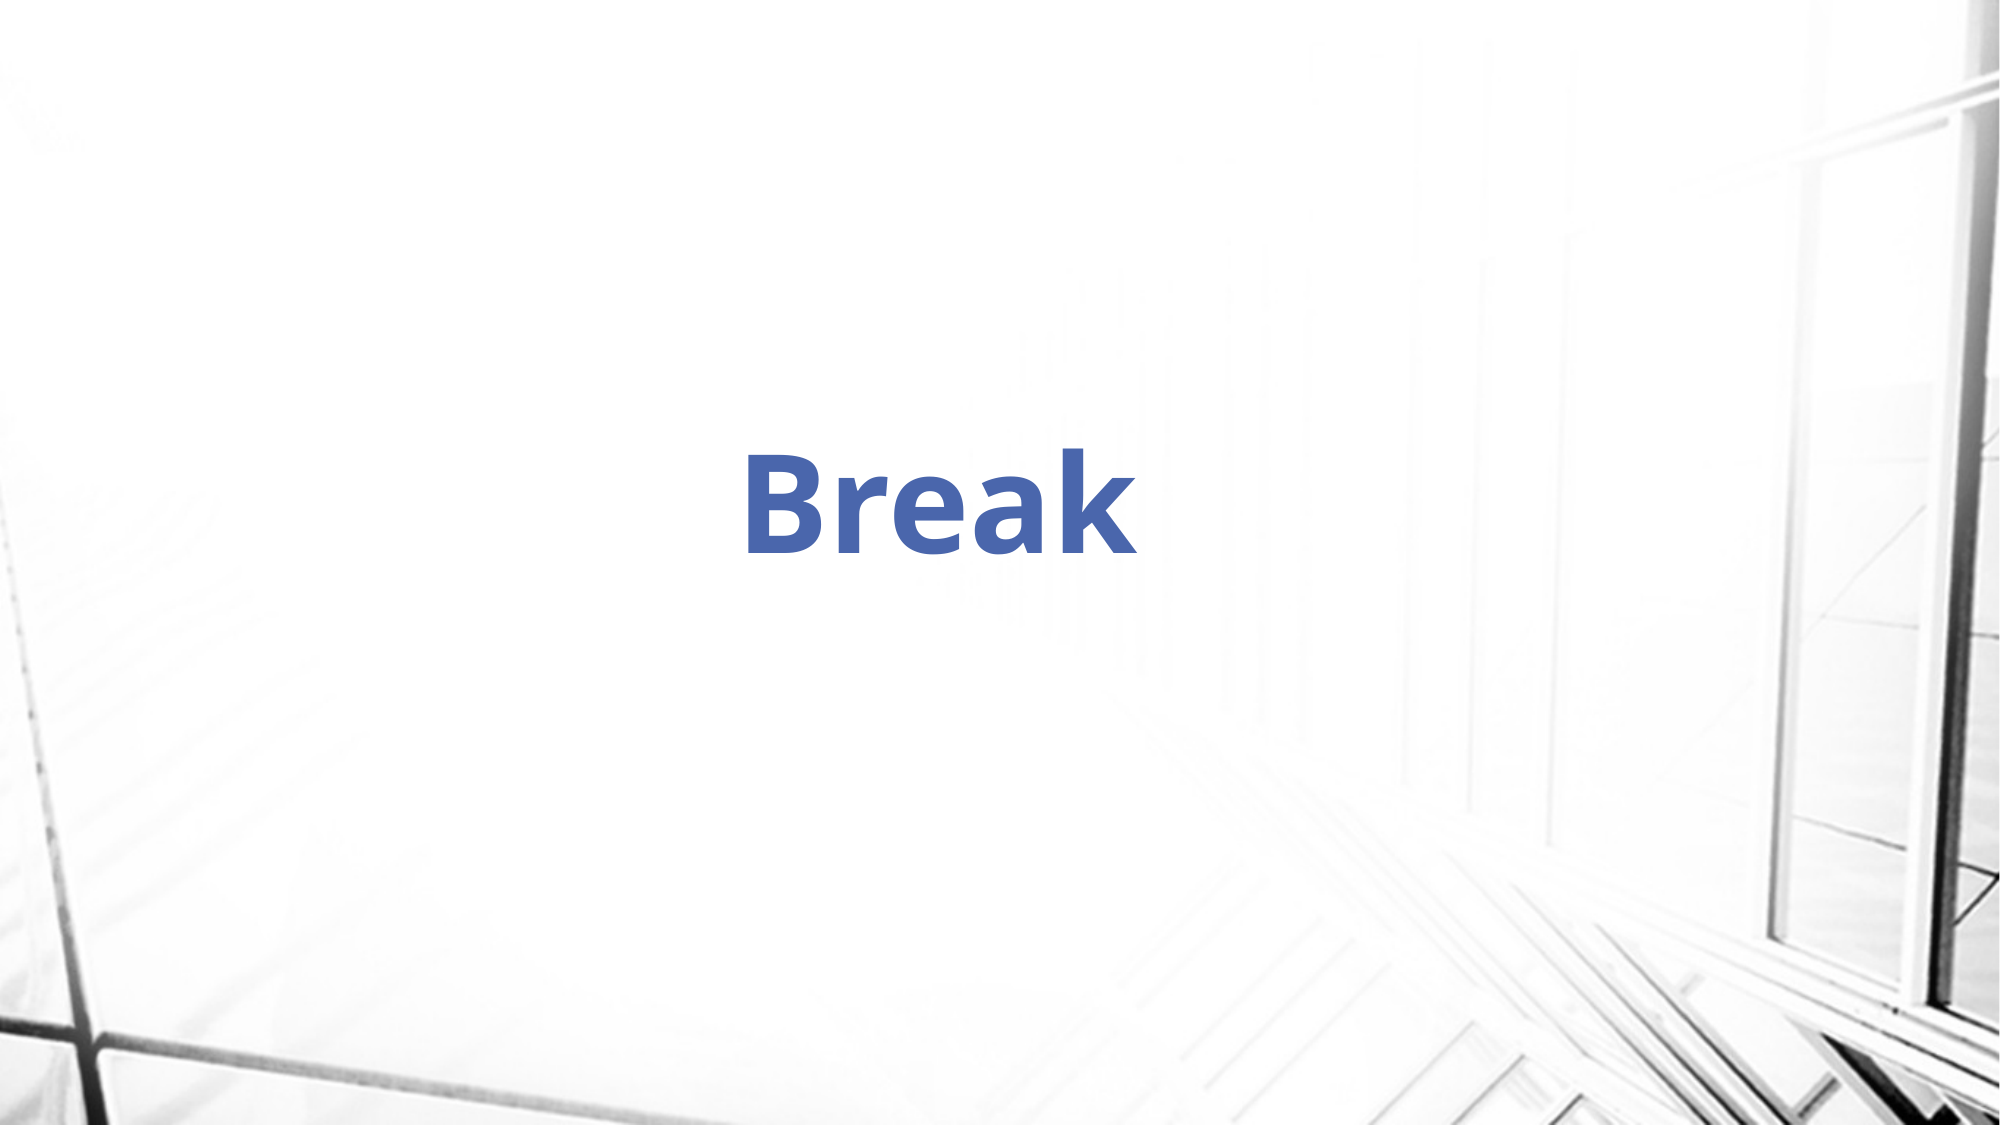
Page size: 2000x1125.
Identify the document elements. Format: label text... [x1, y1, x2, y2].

picture [0, 0, 2000, 1125]
title Break [224, 412, 1650, 588]
